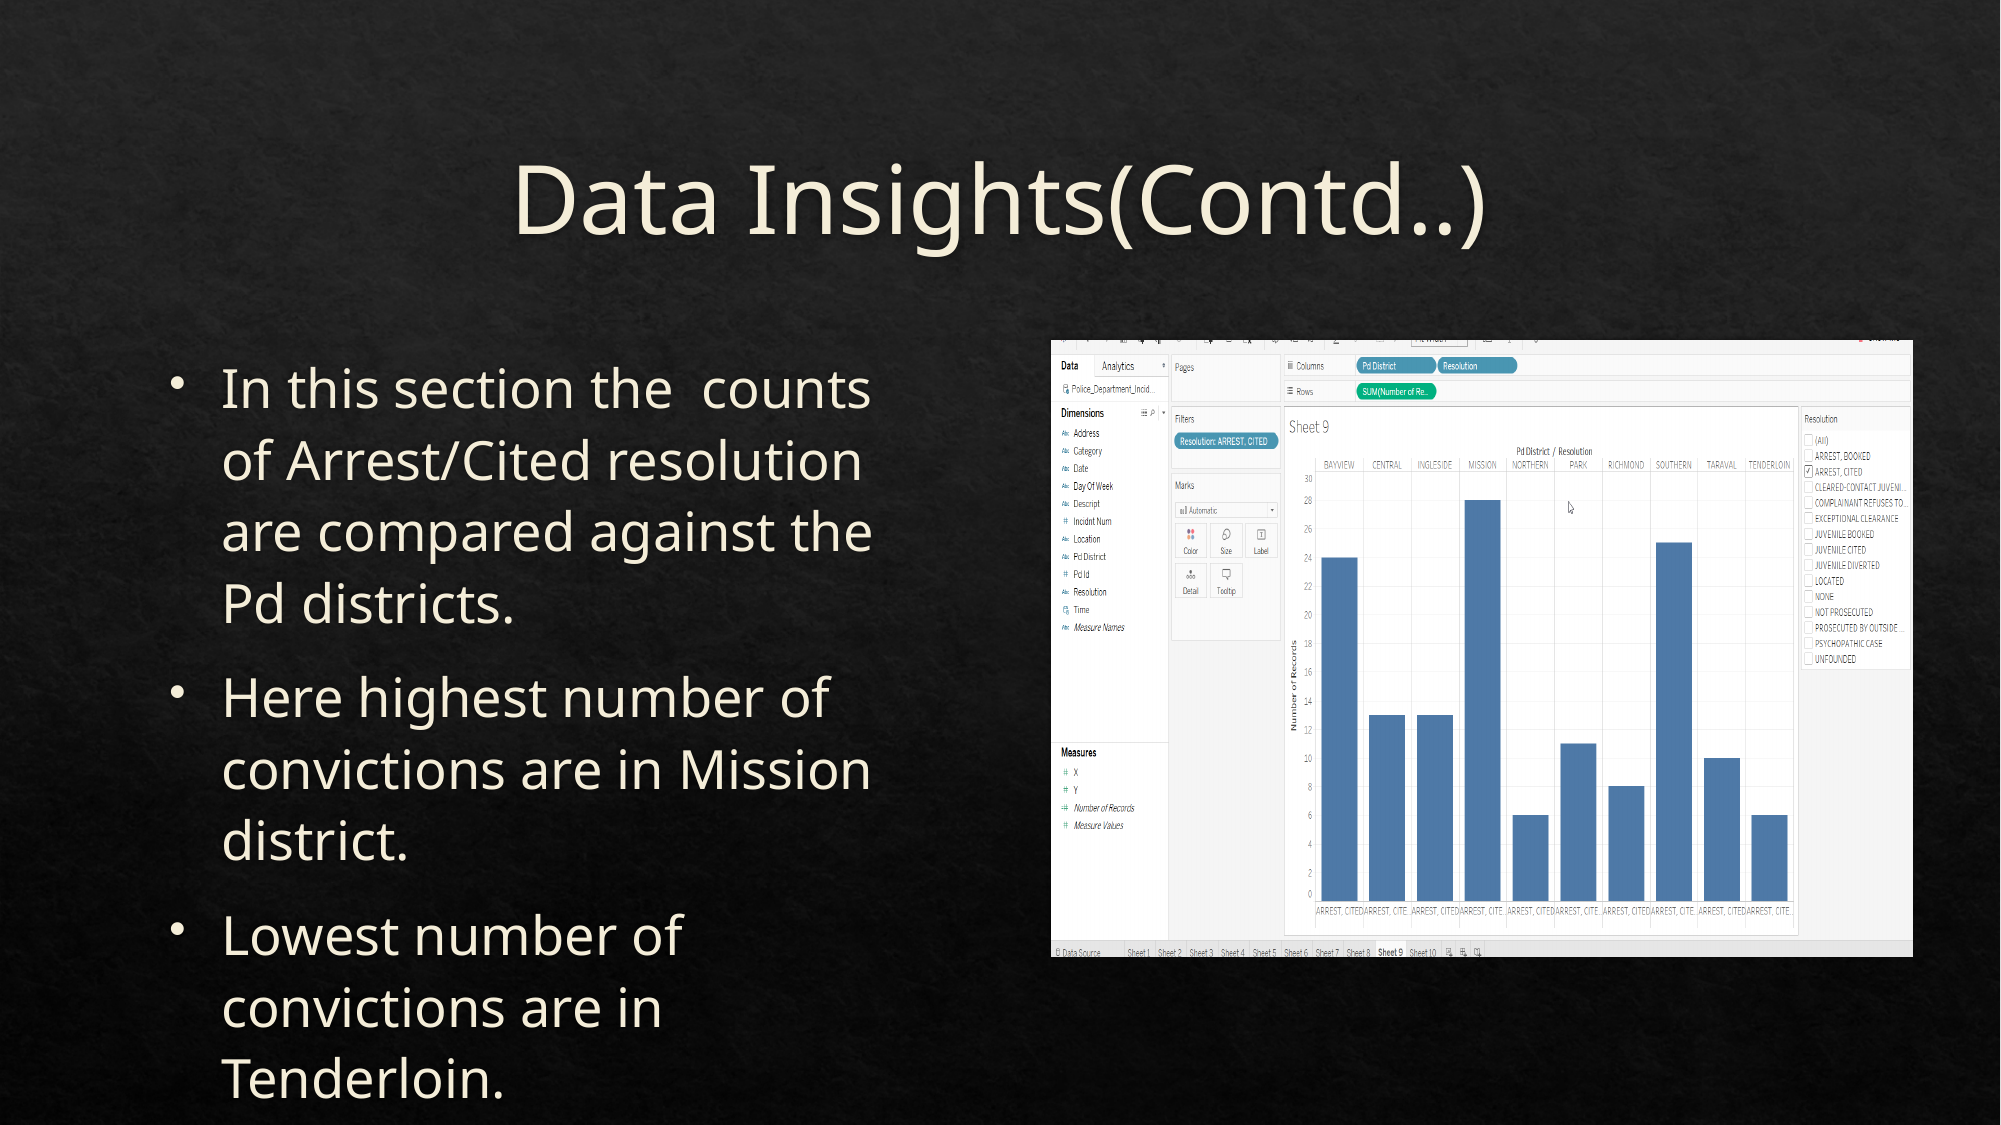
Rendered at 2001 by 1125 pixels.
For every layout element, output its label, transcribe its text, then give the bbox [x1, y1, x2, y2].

list In this section the counts of Arrest/Cited resolution are compared against the Pd districts. Here highest number of convictions are in Mission district. Lowest number of convictions are in Tenderloin. [149, 340, 947, 935]
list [1051, 340, 1913, 957]
title Data Insights(Contd..) [149, 99, 1849, 307]
